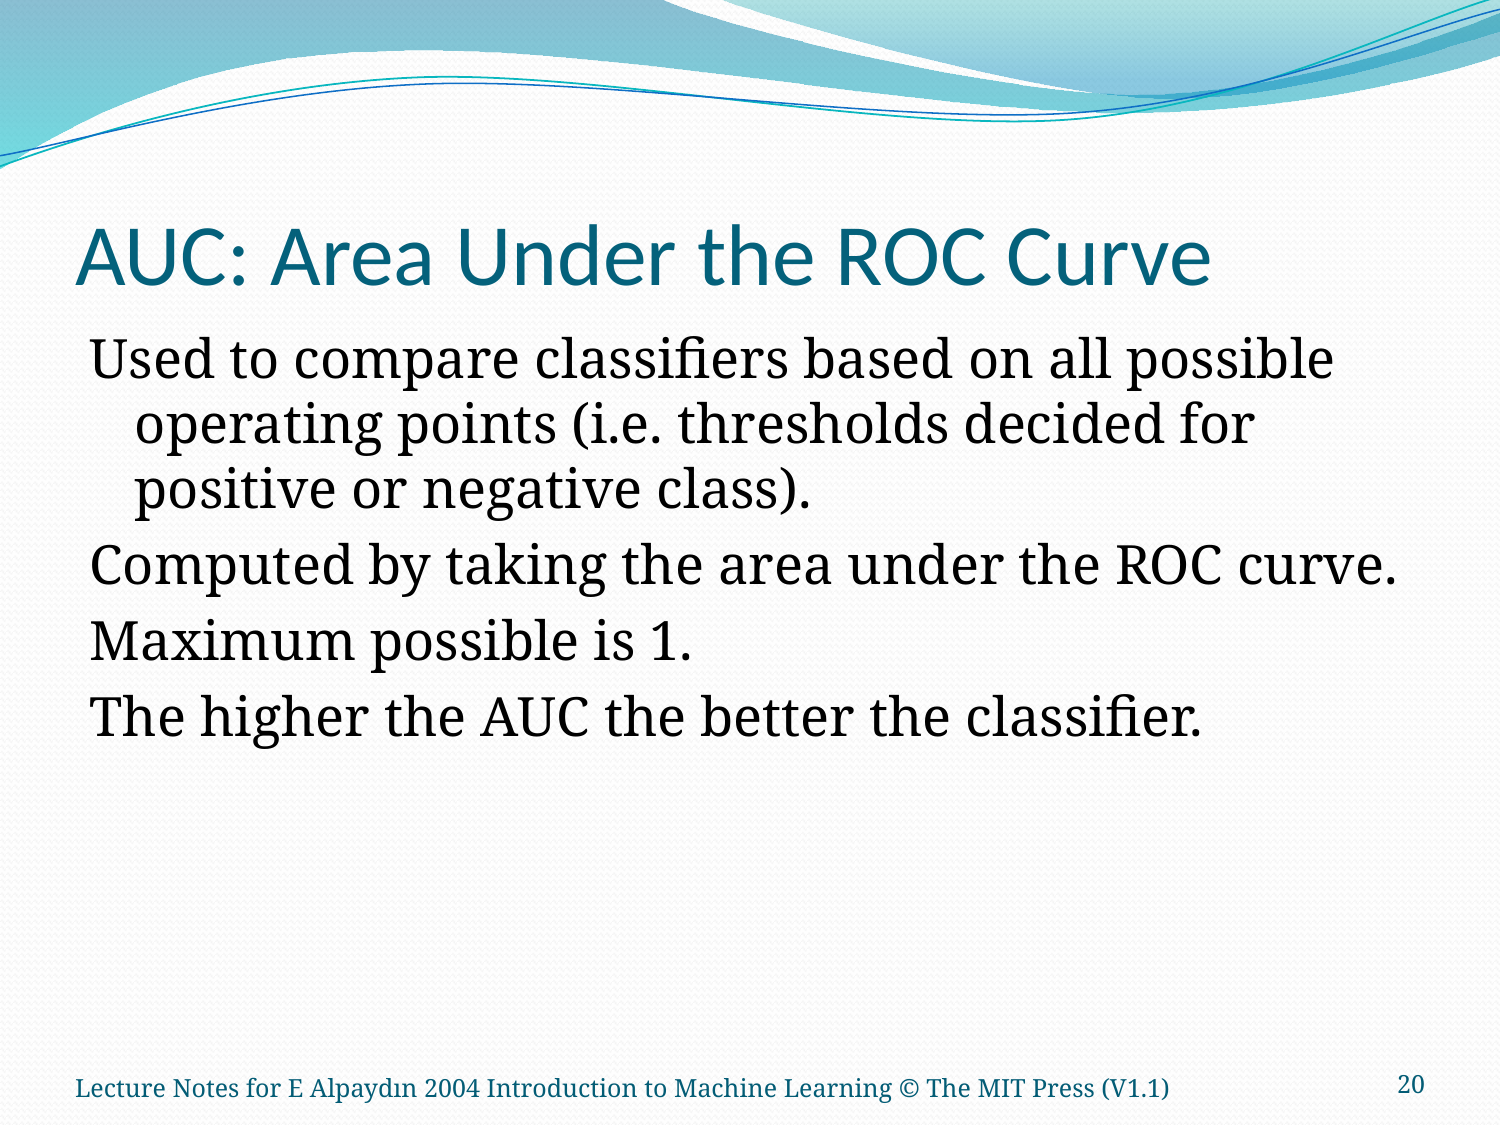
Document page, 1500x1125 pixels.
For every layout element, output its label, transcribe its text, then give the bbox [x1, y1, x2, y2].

list Used to compare classifiers based on all possible operating points (i.e. thresholds decided for positive or negative class). Computed by taking the area under the ROC curve. Maximum possible is 1. The higher the AUC the better the classifier. [75, 317, 1425, 1038]
title AUC: Area Under the ROC Curve [75, 115, 1425, 303]
slide_number 20 [1299, 1042, 1425, 1103]
footer Lecture Notes for E Alpaydın 2004 Introduction to Machine Learning © The MIT Press (V1.1) [75, 1042, 1211, 1103]
